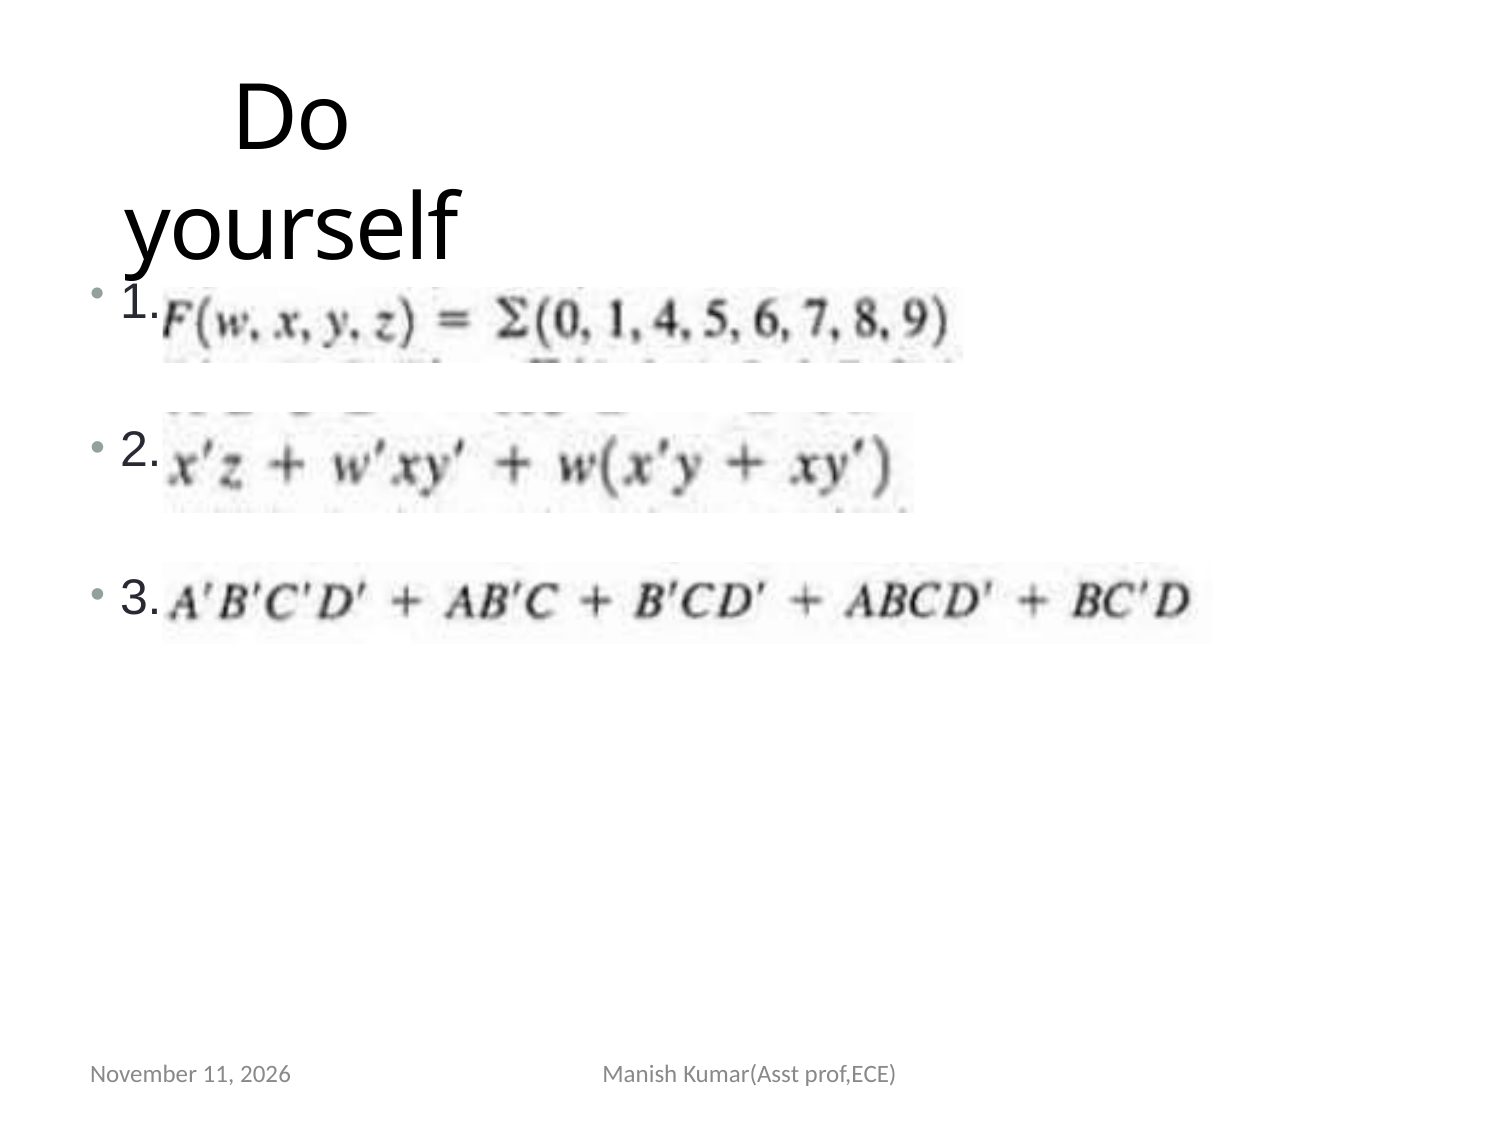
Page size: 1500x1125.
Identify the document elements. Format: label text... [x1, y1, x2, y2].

title Do yourself [87, 55, 494, 278]
footer Manish Kumar(Asst prof,ECE) [512, 1042, 988, 1103]
text_box [162, 287, 964, 363]
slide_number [75, 1042, 425, 1103]
text_box [162, 562, 1213, 644]
text_box 1. 2. 3. [87, 266, 164, 625]
text_box [162, 412, 914, 513]
